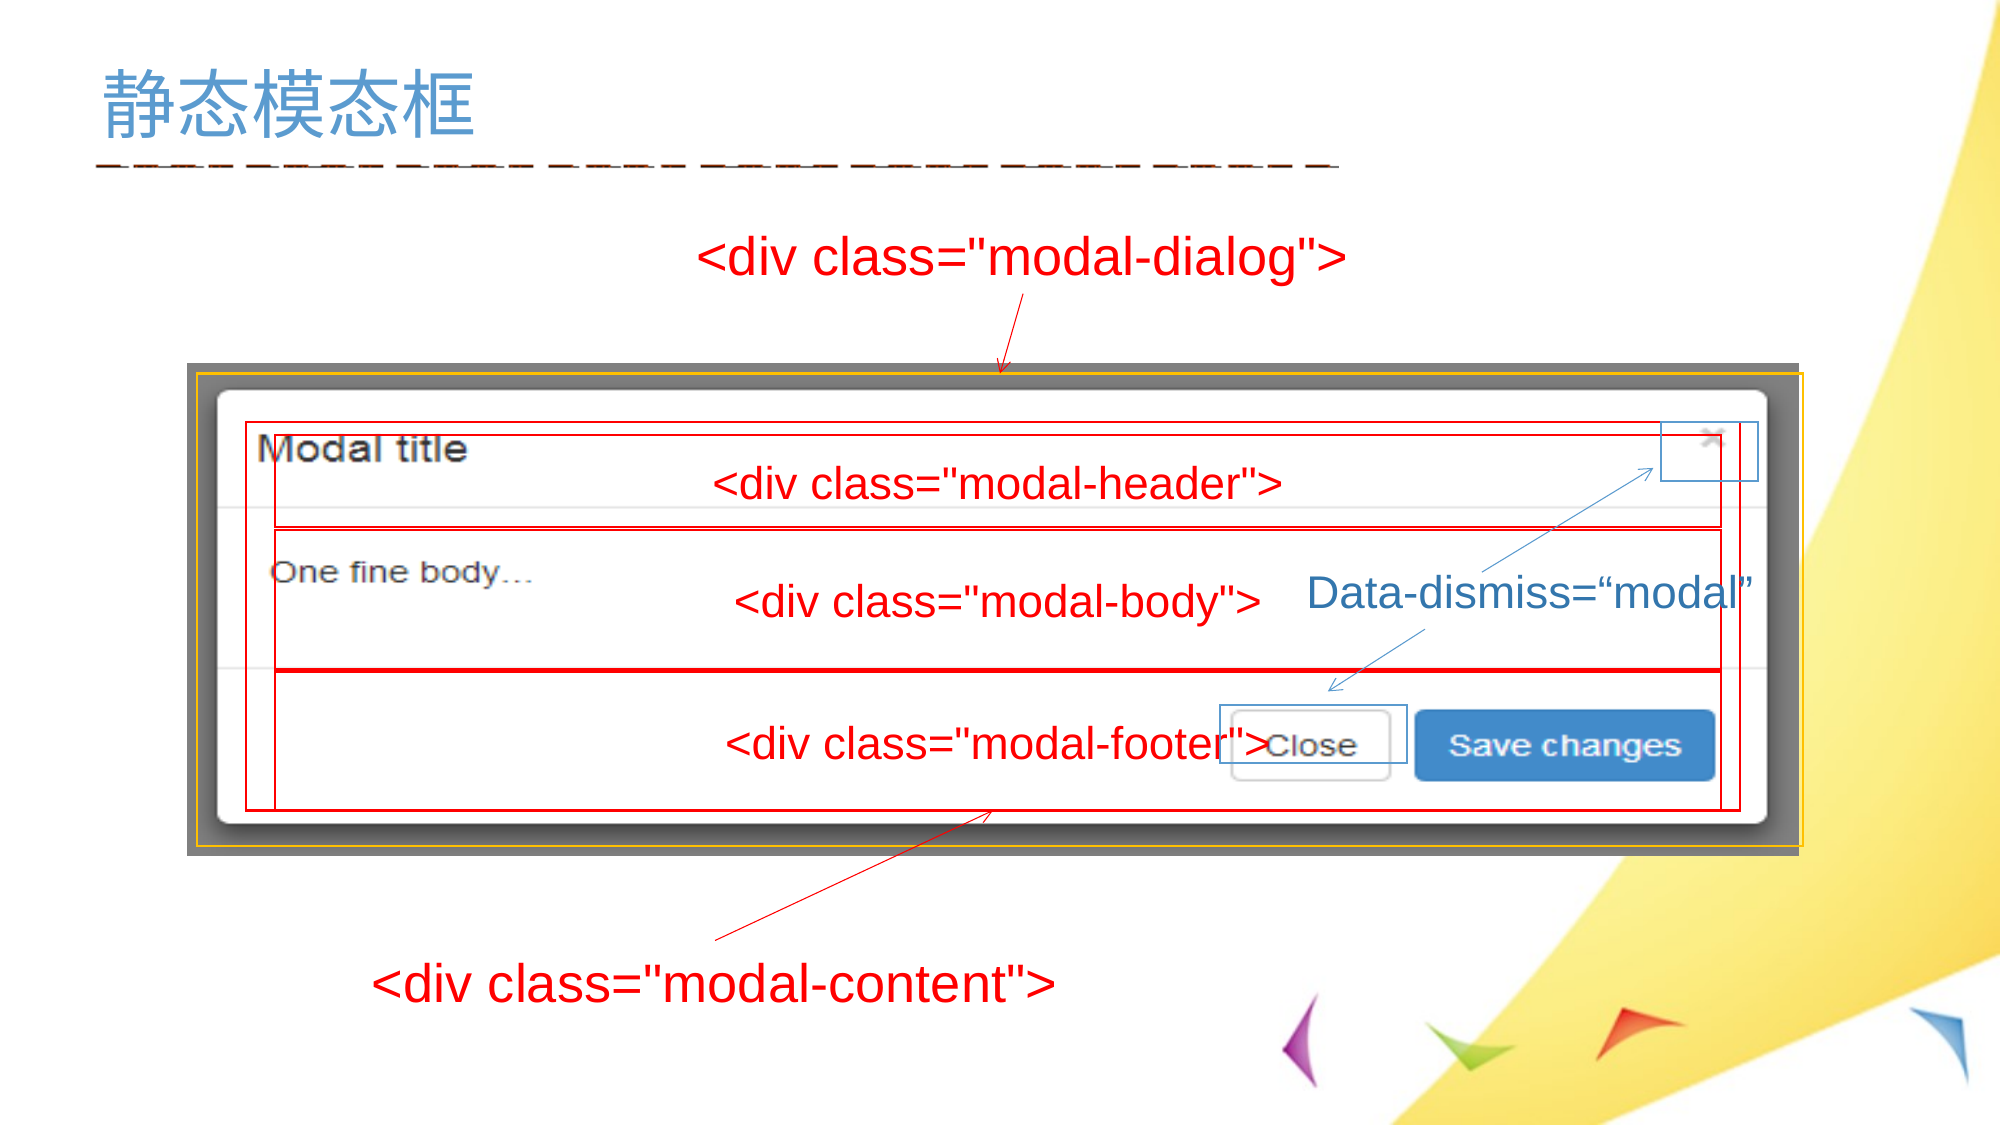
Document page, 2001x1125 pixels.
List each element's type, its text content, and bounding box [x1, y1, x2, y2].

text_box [1220, 422, 1790, 764]
title 静态模态框 [86, 43, 1914, 162]
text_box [196, 213, 1804, 846]
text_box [245, 422, 1741, 1022]
picture [88, 0, 2000, 1125]
picture [187, 363, 245, 856]
